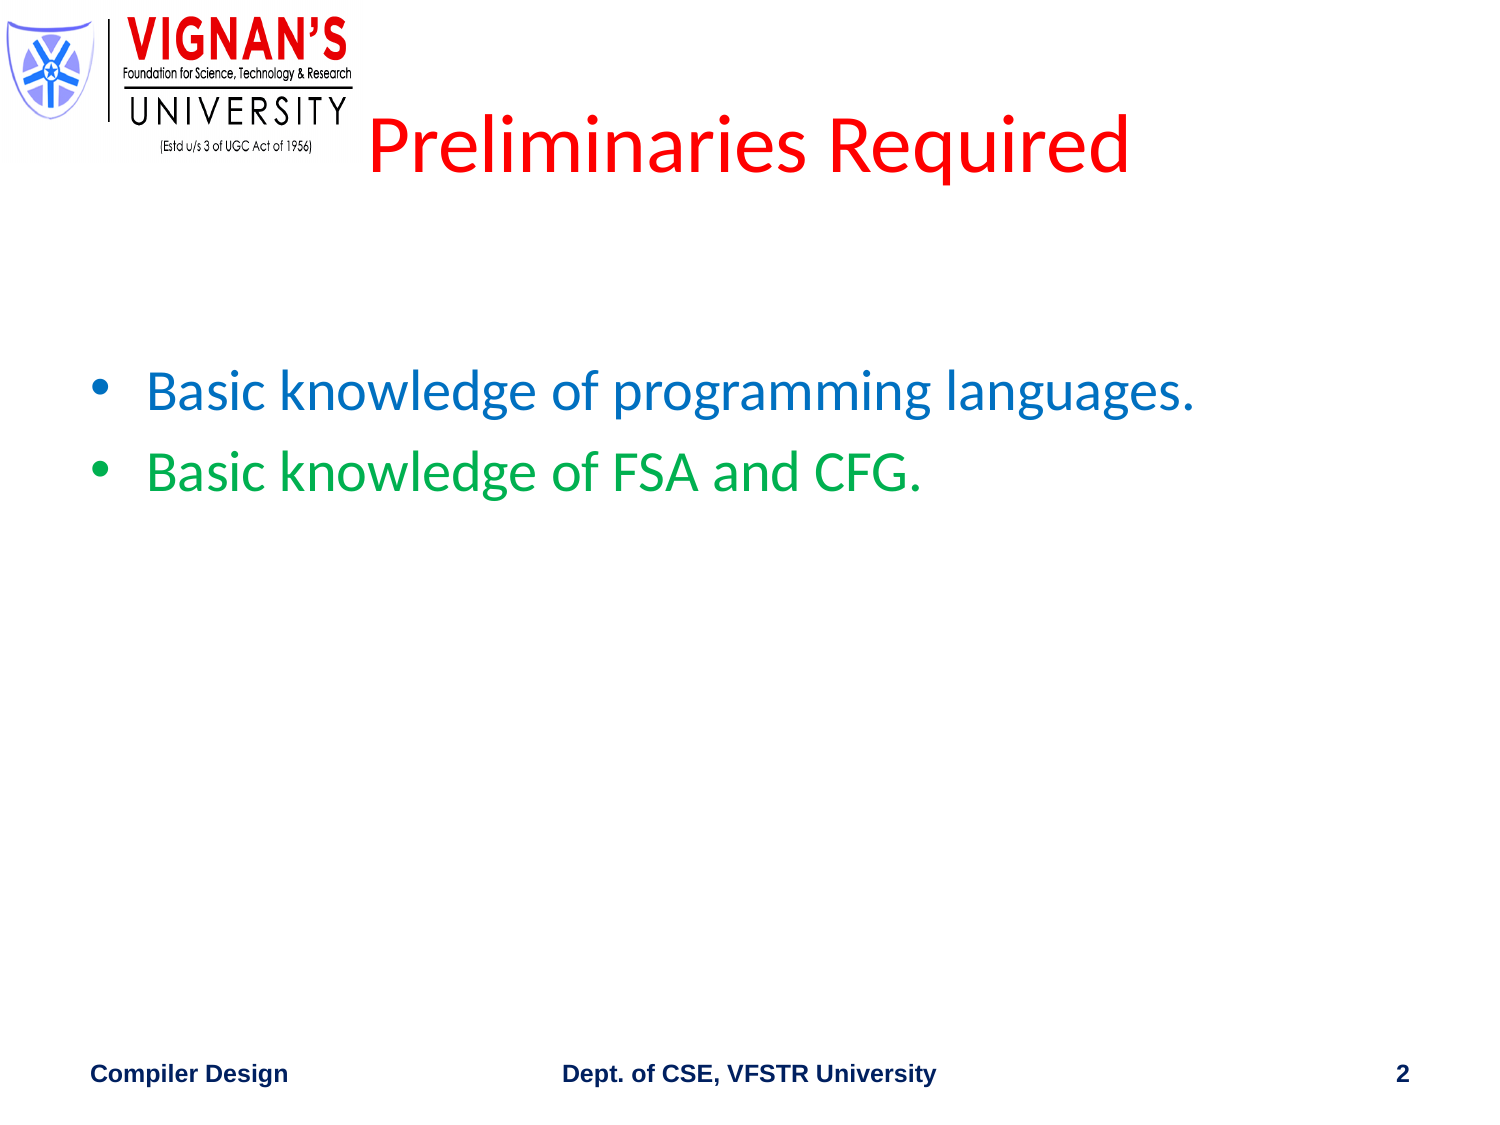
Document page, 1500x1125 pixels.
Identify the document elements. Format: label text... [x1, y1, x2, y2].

slide_number Compiler Design [75, 1042, 425, 1103]
list Basic knowledge of programming languages. Basic knowledge of FSA and CFG. [74, 262, 1426, 1006]
slide_number 2 [1074, 1042, 1425, 1103]
picture [0, 0, 363, 163]
footer Dept. of CSE, VFSTR University [512, 1042, 988, 1103]
title Preliminaries Required [74, 44, 1426, 233]
